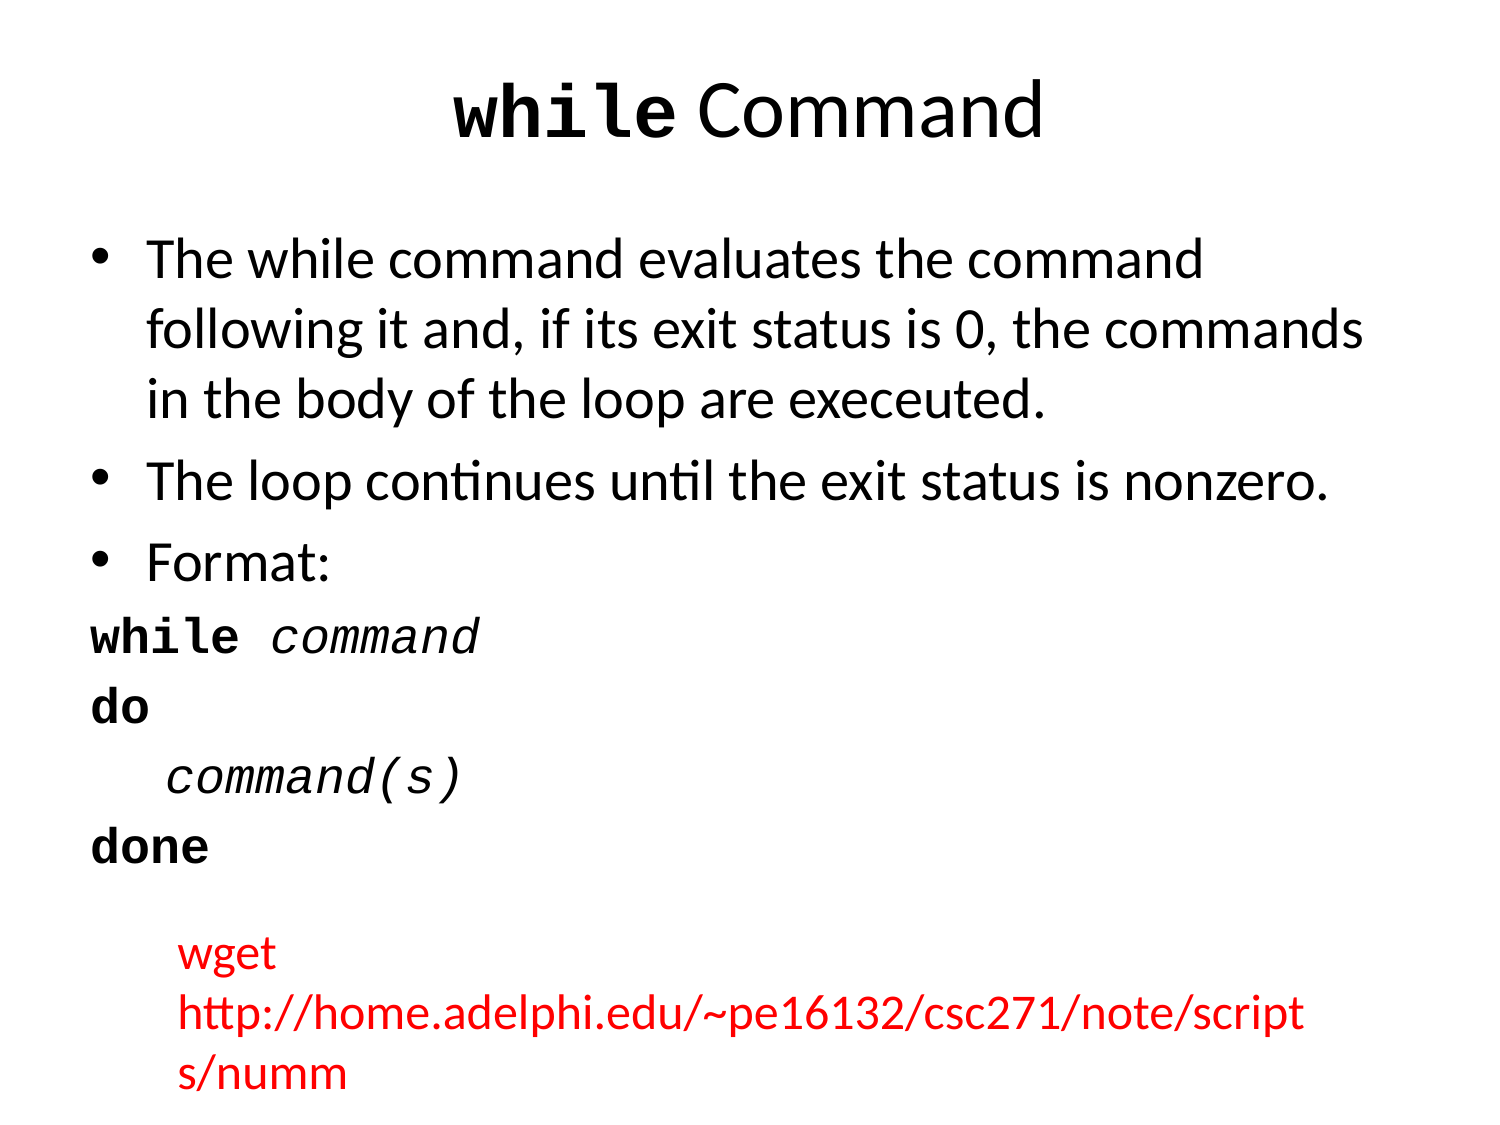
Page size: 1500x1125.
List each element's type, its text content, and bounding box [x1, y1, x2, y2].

text_box wget http://home.adelphi.edu/~pe16132/csc271/note/scripts/numm [87, 912, 1338, 1108]
list The while command evaluates the command following it and, if its exit status is 0, the commands in the body of the loop are execeuted. The loop continues until the exit status is nonzero. Format: while command do command(s) done [75, 212, 1425, 1005]
title while Command [75, 45, 1425, 163]
